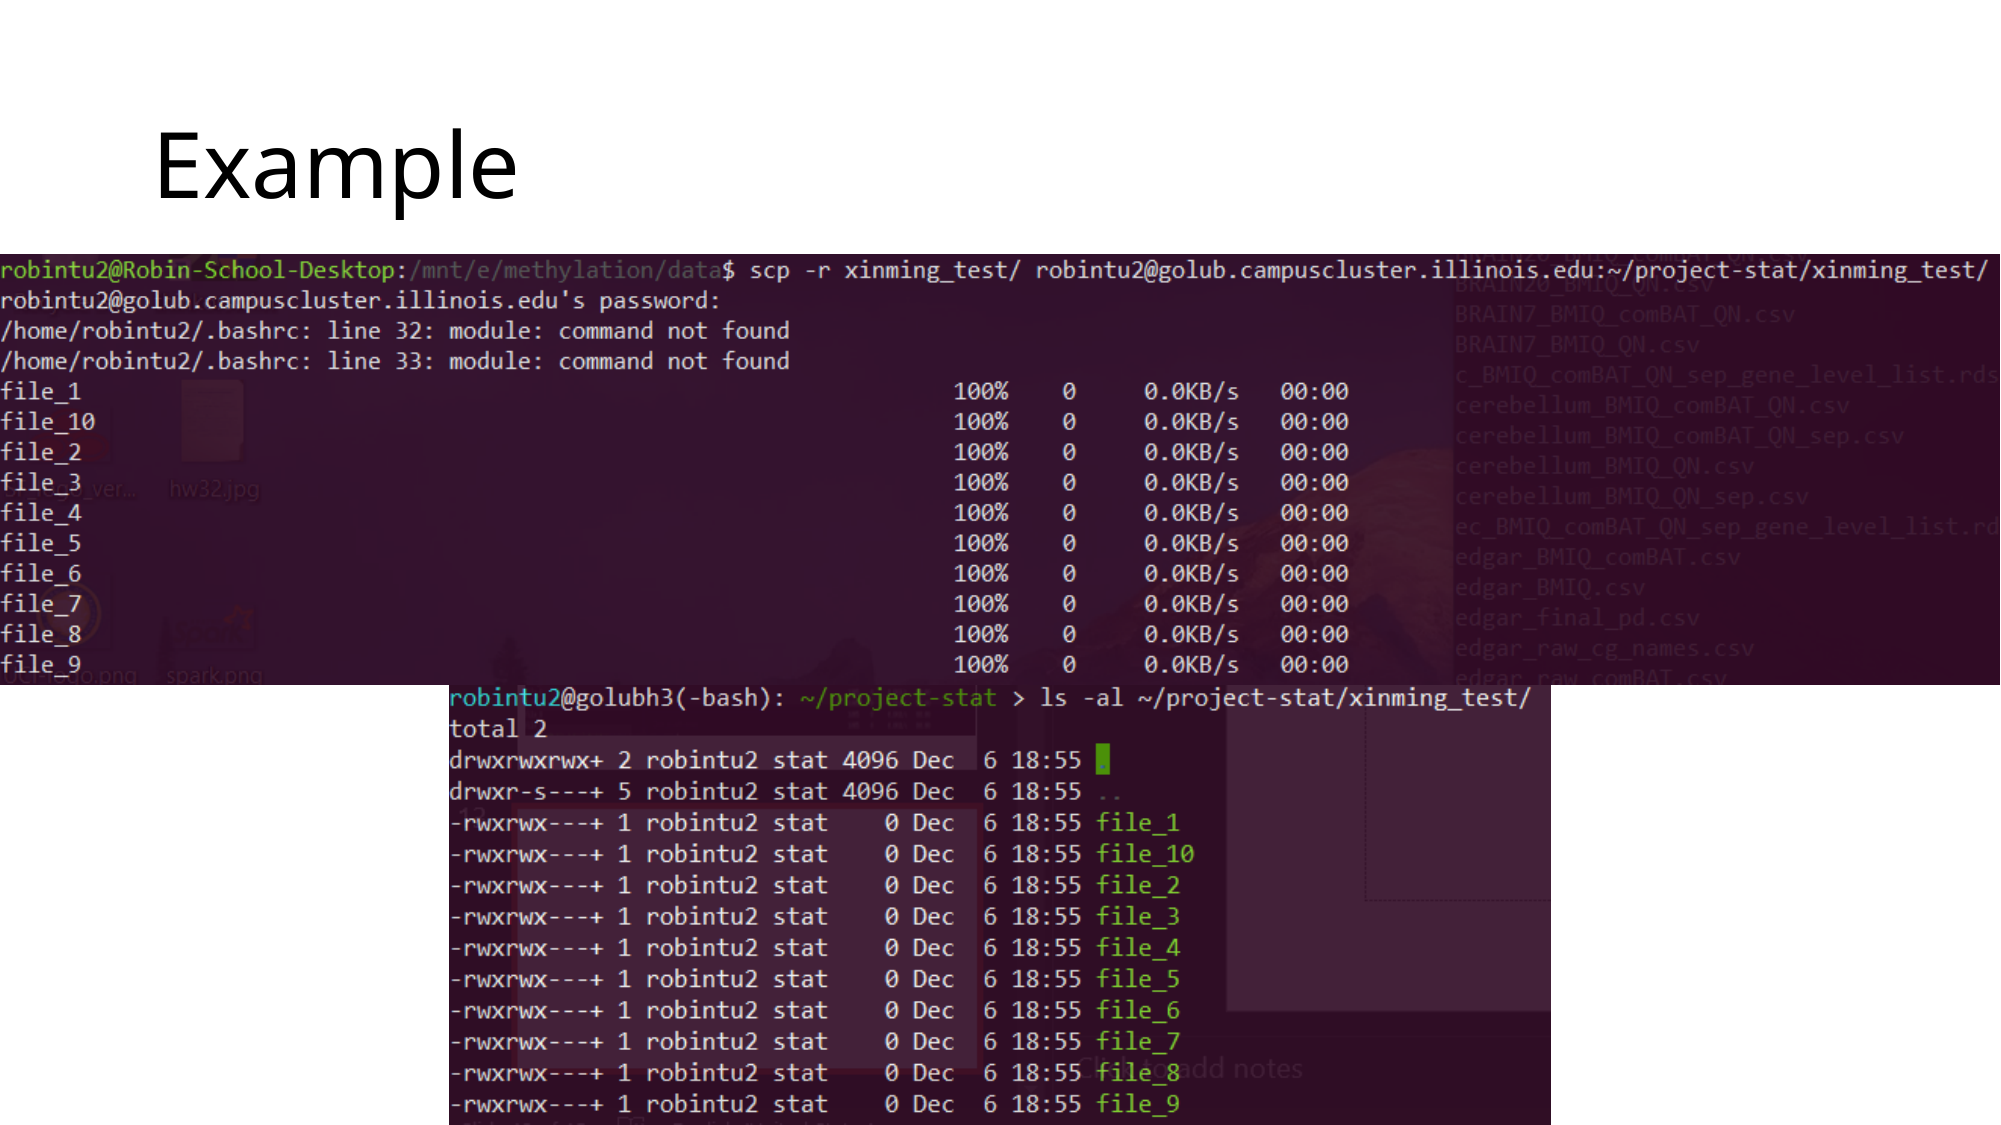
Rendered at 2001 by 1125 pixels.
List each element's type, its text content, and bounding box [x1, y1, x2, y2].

picture [0, 254, 2000, 1125]
title Example [137, 59, 1863, 254]
